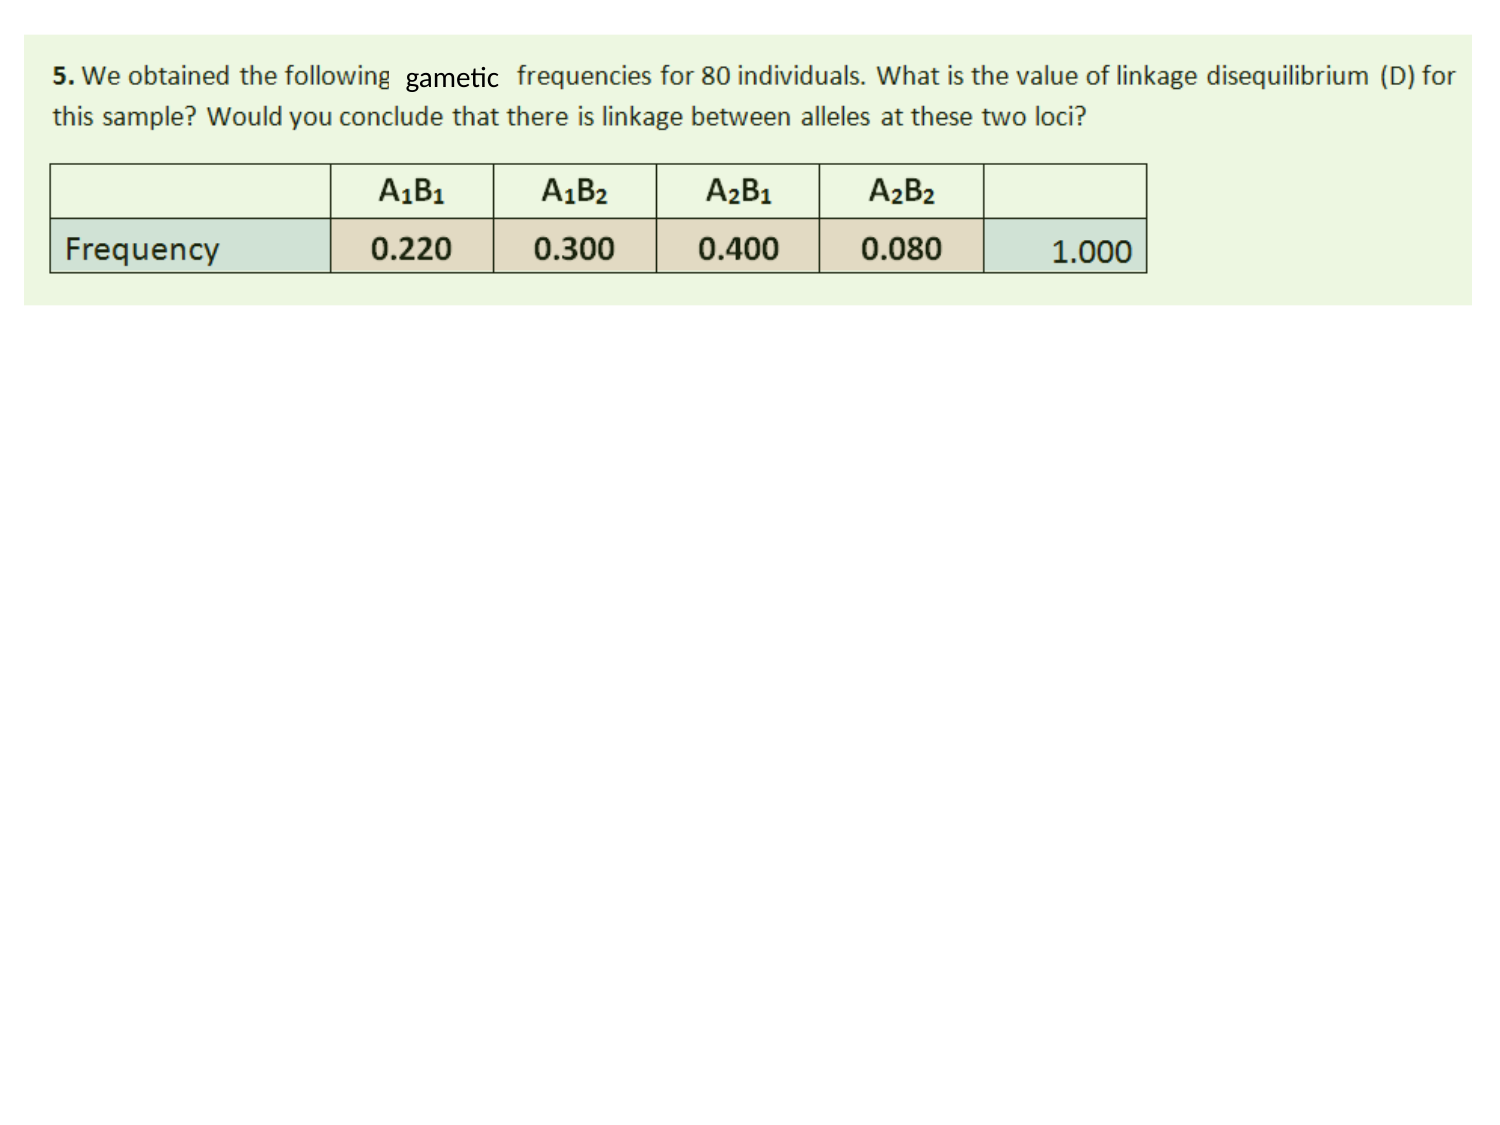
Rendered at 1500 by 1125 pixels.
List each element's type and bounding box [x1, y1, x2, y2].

picture [23, 29, 1472, 308]
